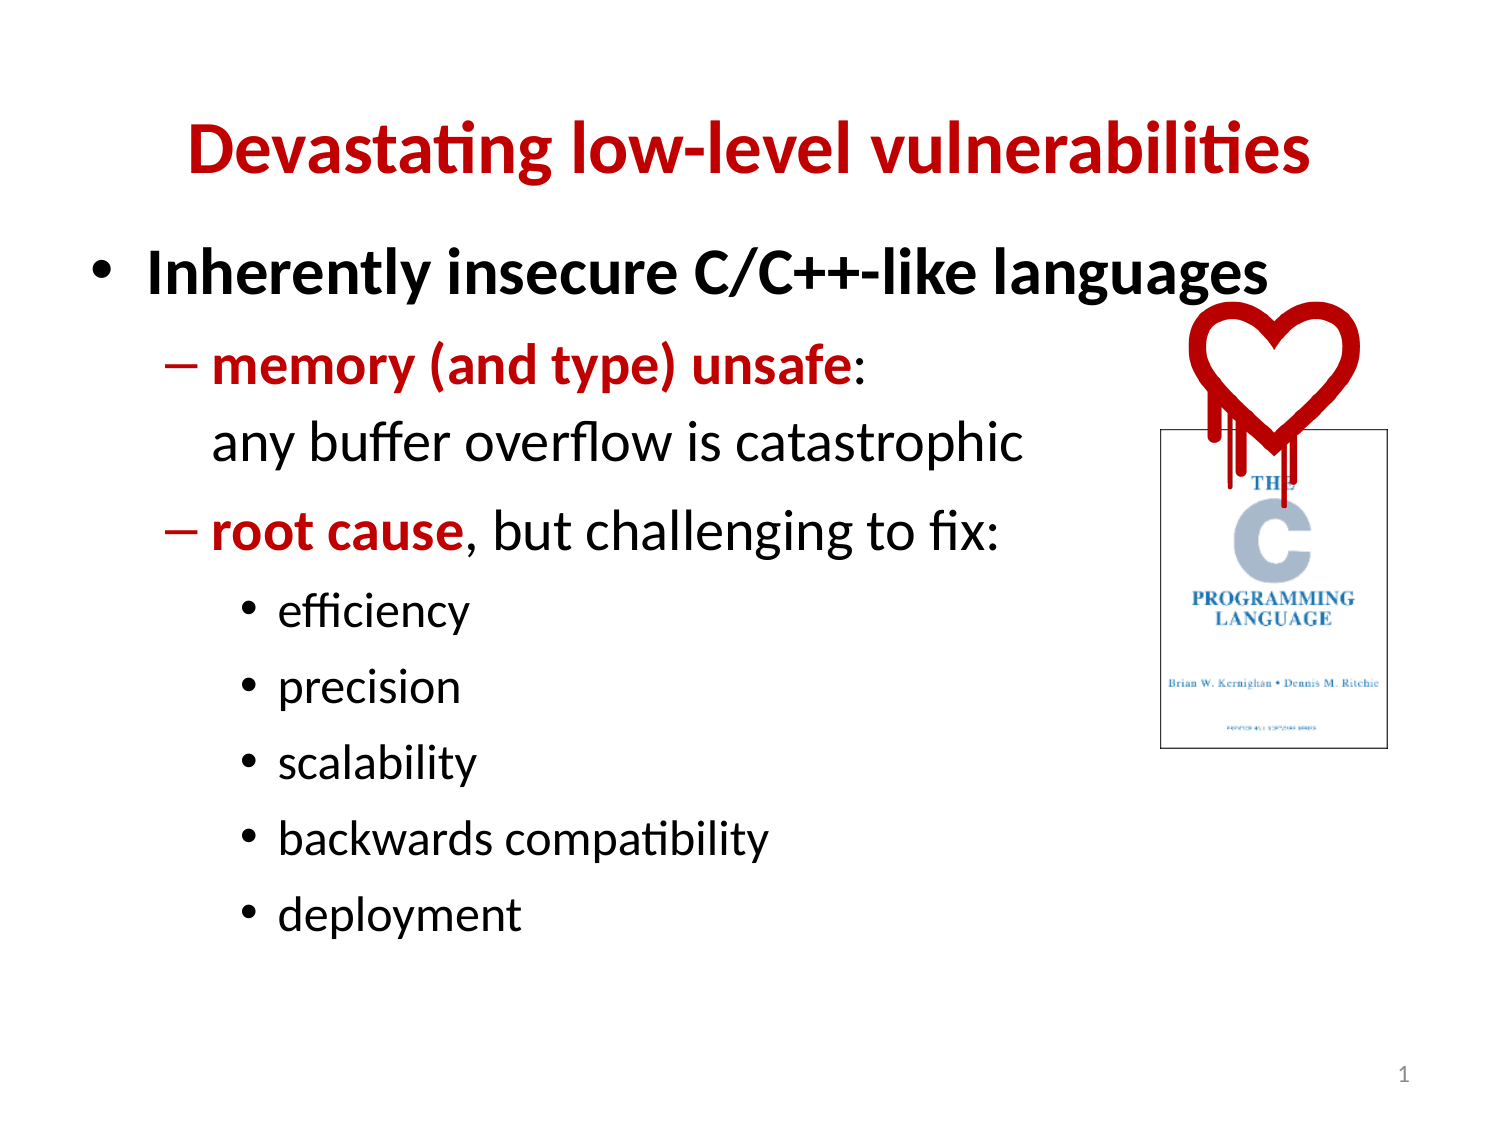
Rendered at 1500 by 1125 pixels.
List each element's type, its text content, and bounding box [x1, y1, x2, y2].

slide_number 1 [1074, 1042, 1425, 1103]
title Devastating low-level vulnerabilities [75, 45, 1425, 212]
picture [1159, 299, 1388, 750]
list Inherently insecure C/C++-like languages memory (and type) unsafe: any buffer overflow is catastrophic root cause, but challenging to fix: efficiency precision scalability backwards compatibility deployment [75, 212, 1425, 1050]
